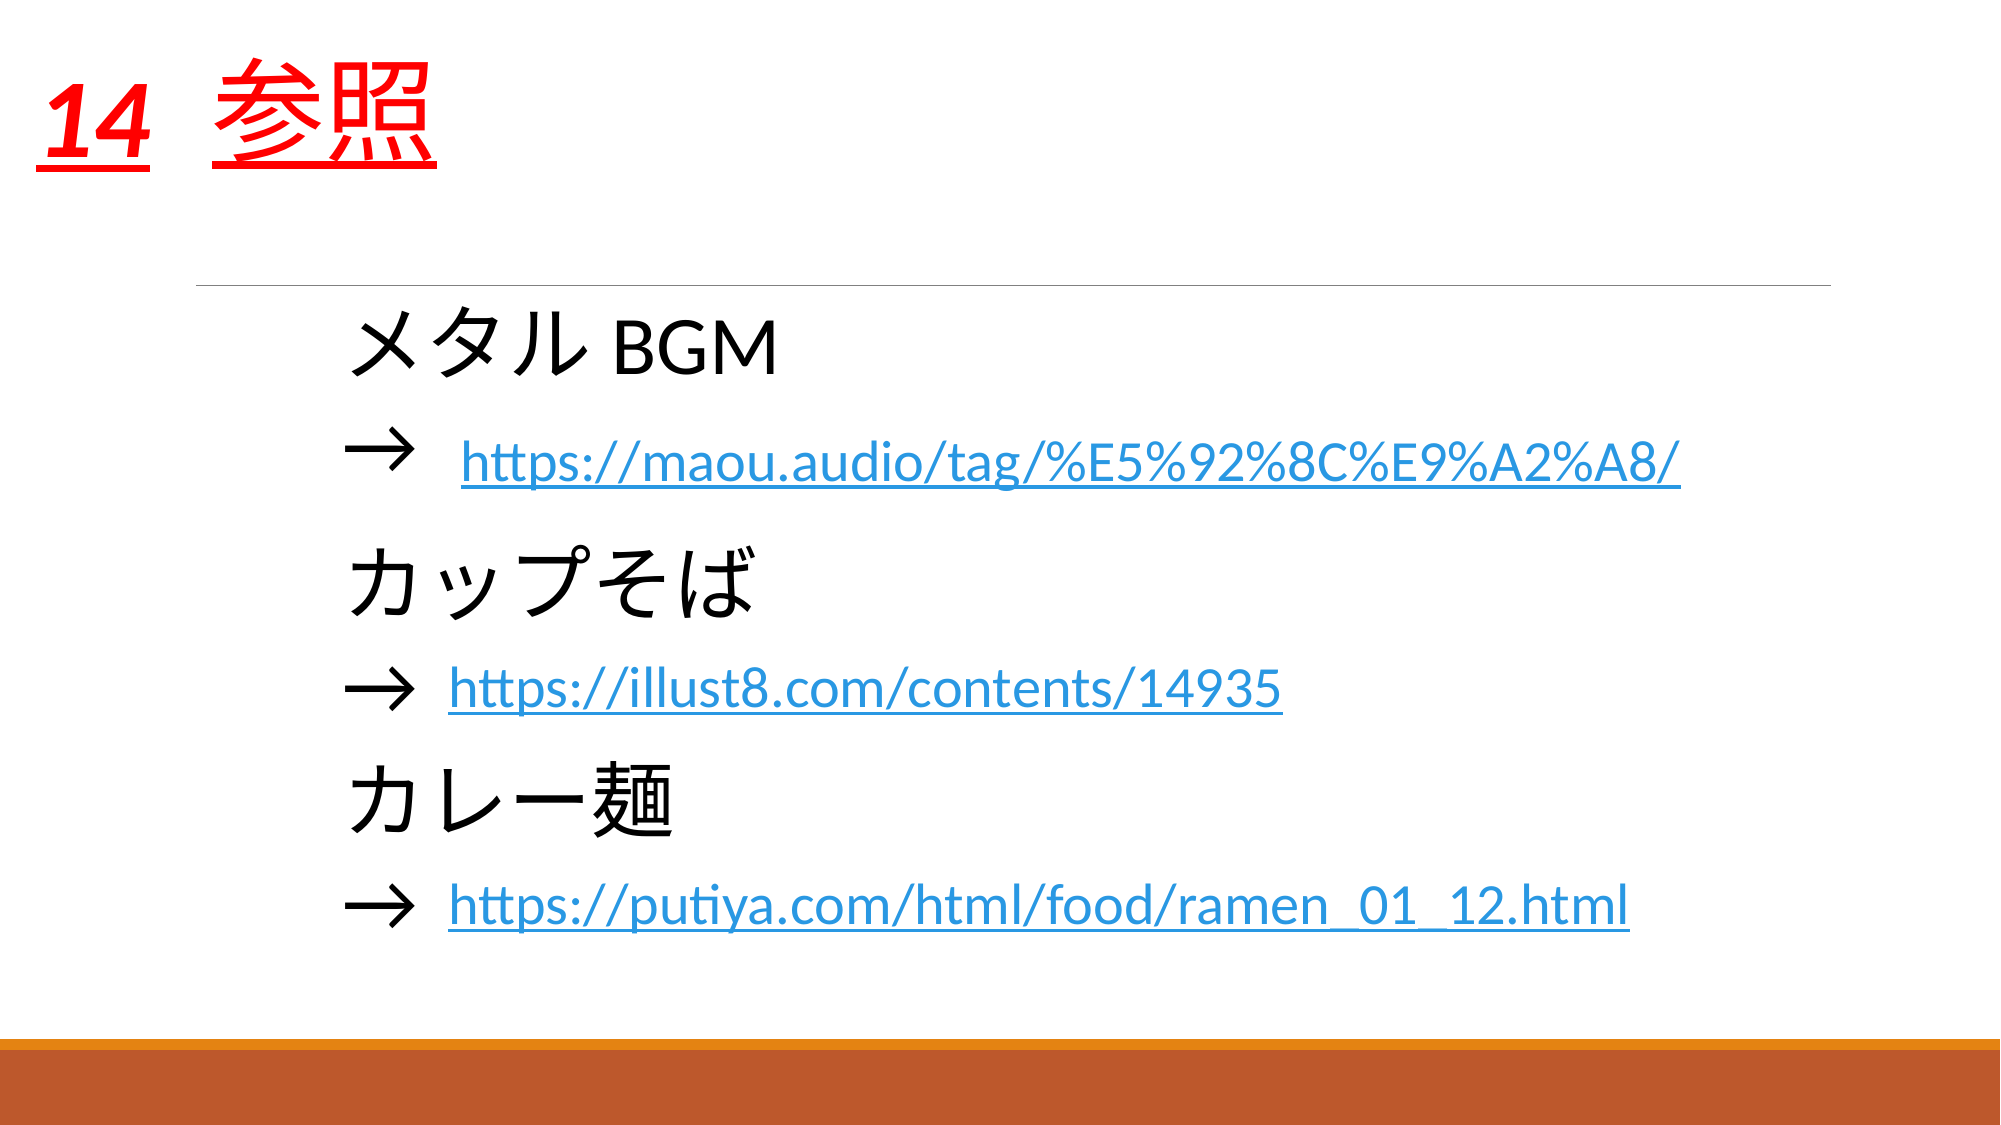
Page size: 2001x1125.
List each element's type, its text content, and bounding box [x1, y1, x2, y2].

text_box https://putiya.com/html/food/ramen_01_12.html [971, 859, 1751, 945]
text_box カップそば → [327, 523, 971, 739]
text_box メタルBGM → [327, 283, 971, 499]
text_box https://illust8.com/contents/14935 [971, 642, 1603, 727]
text_box カレー麺 → [327, 740, 971, 956]
text_box https://maou.audio/tag/%E5%92%8C%E9%A2%A8/ [445, 415, 1739, 500]
text_box 参照 [197, 32, 1379, 183]
